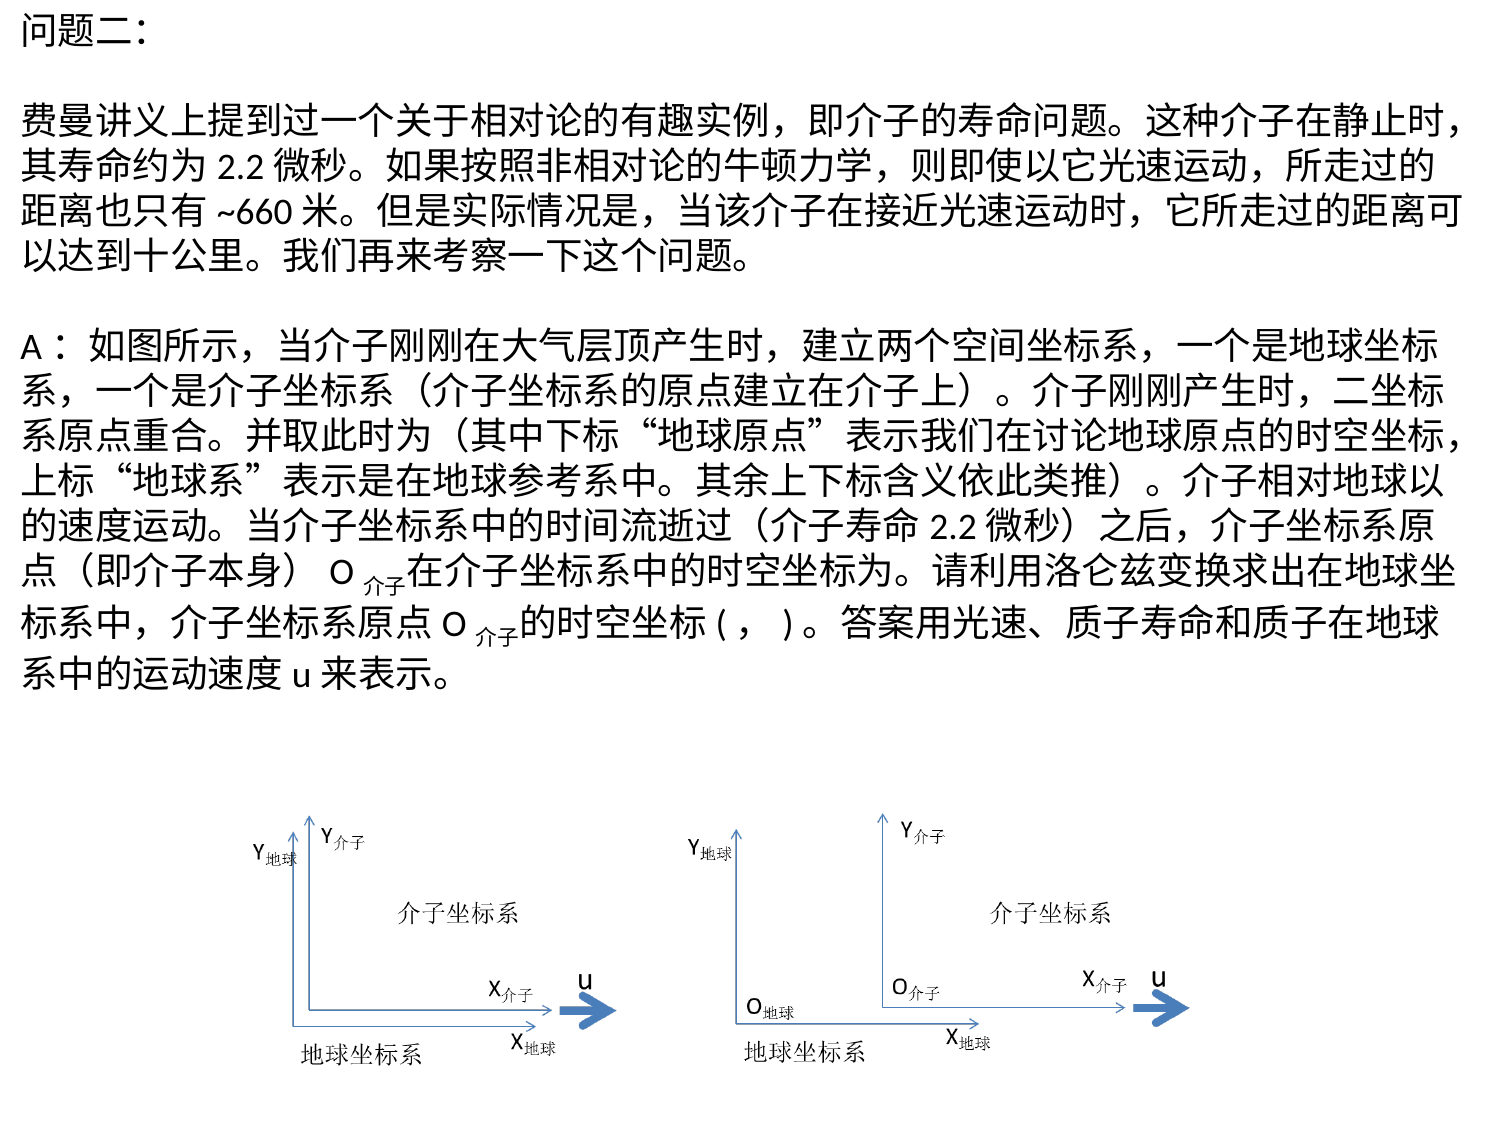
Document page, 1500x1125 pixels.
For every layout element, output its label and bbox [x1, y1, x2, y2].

picture [237, 804, 1227, 1082]
